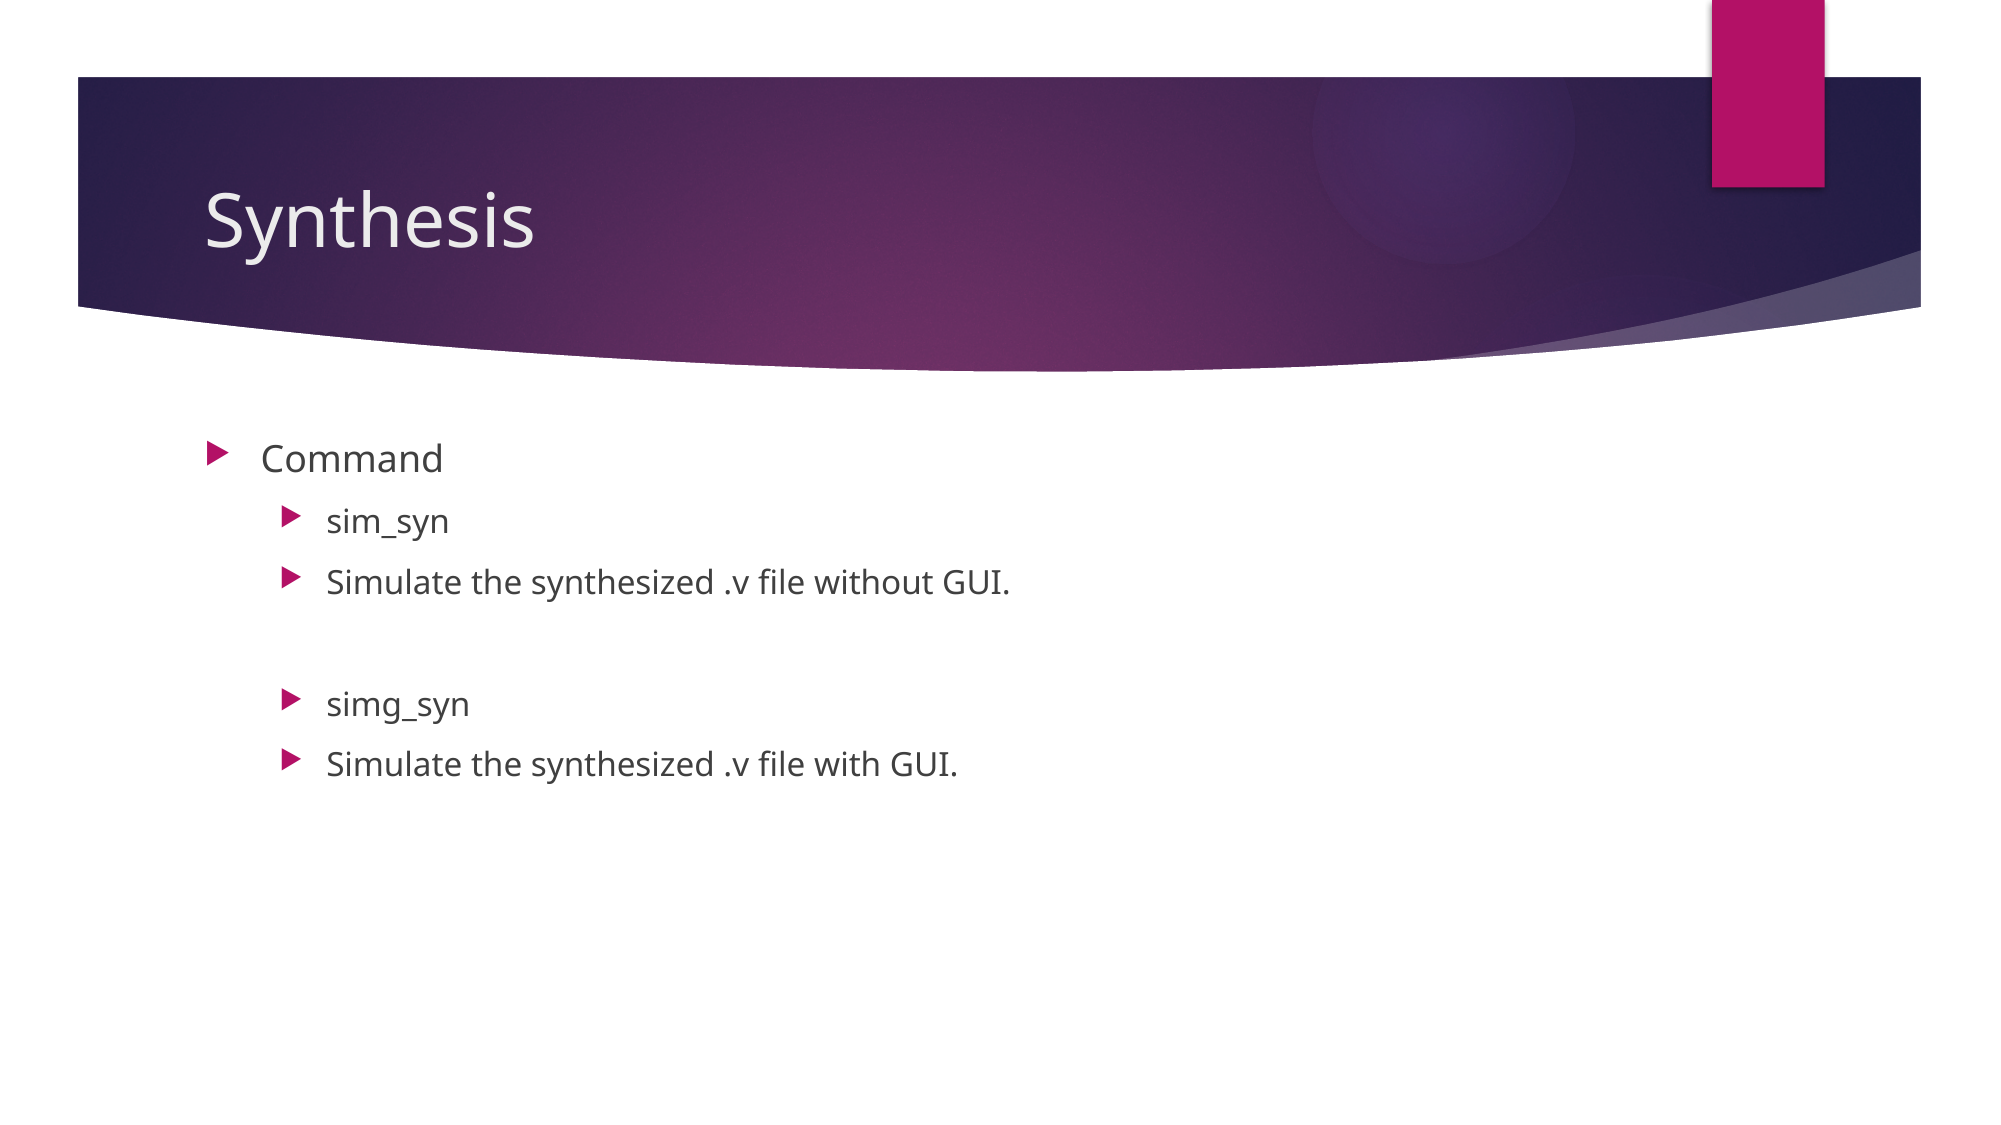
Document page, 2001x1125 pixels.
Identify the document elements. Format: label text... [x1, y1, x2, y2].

title Synthesis [189, 159, 1627, 276]
list Command sim_syn Simulate the synthesized .v file without GUI. simg_syn Simulate the synthesized .v file with GUI. [189, 427, 1638, 988]
